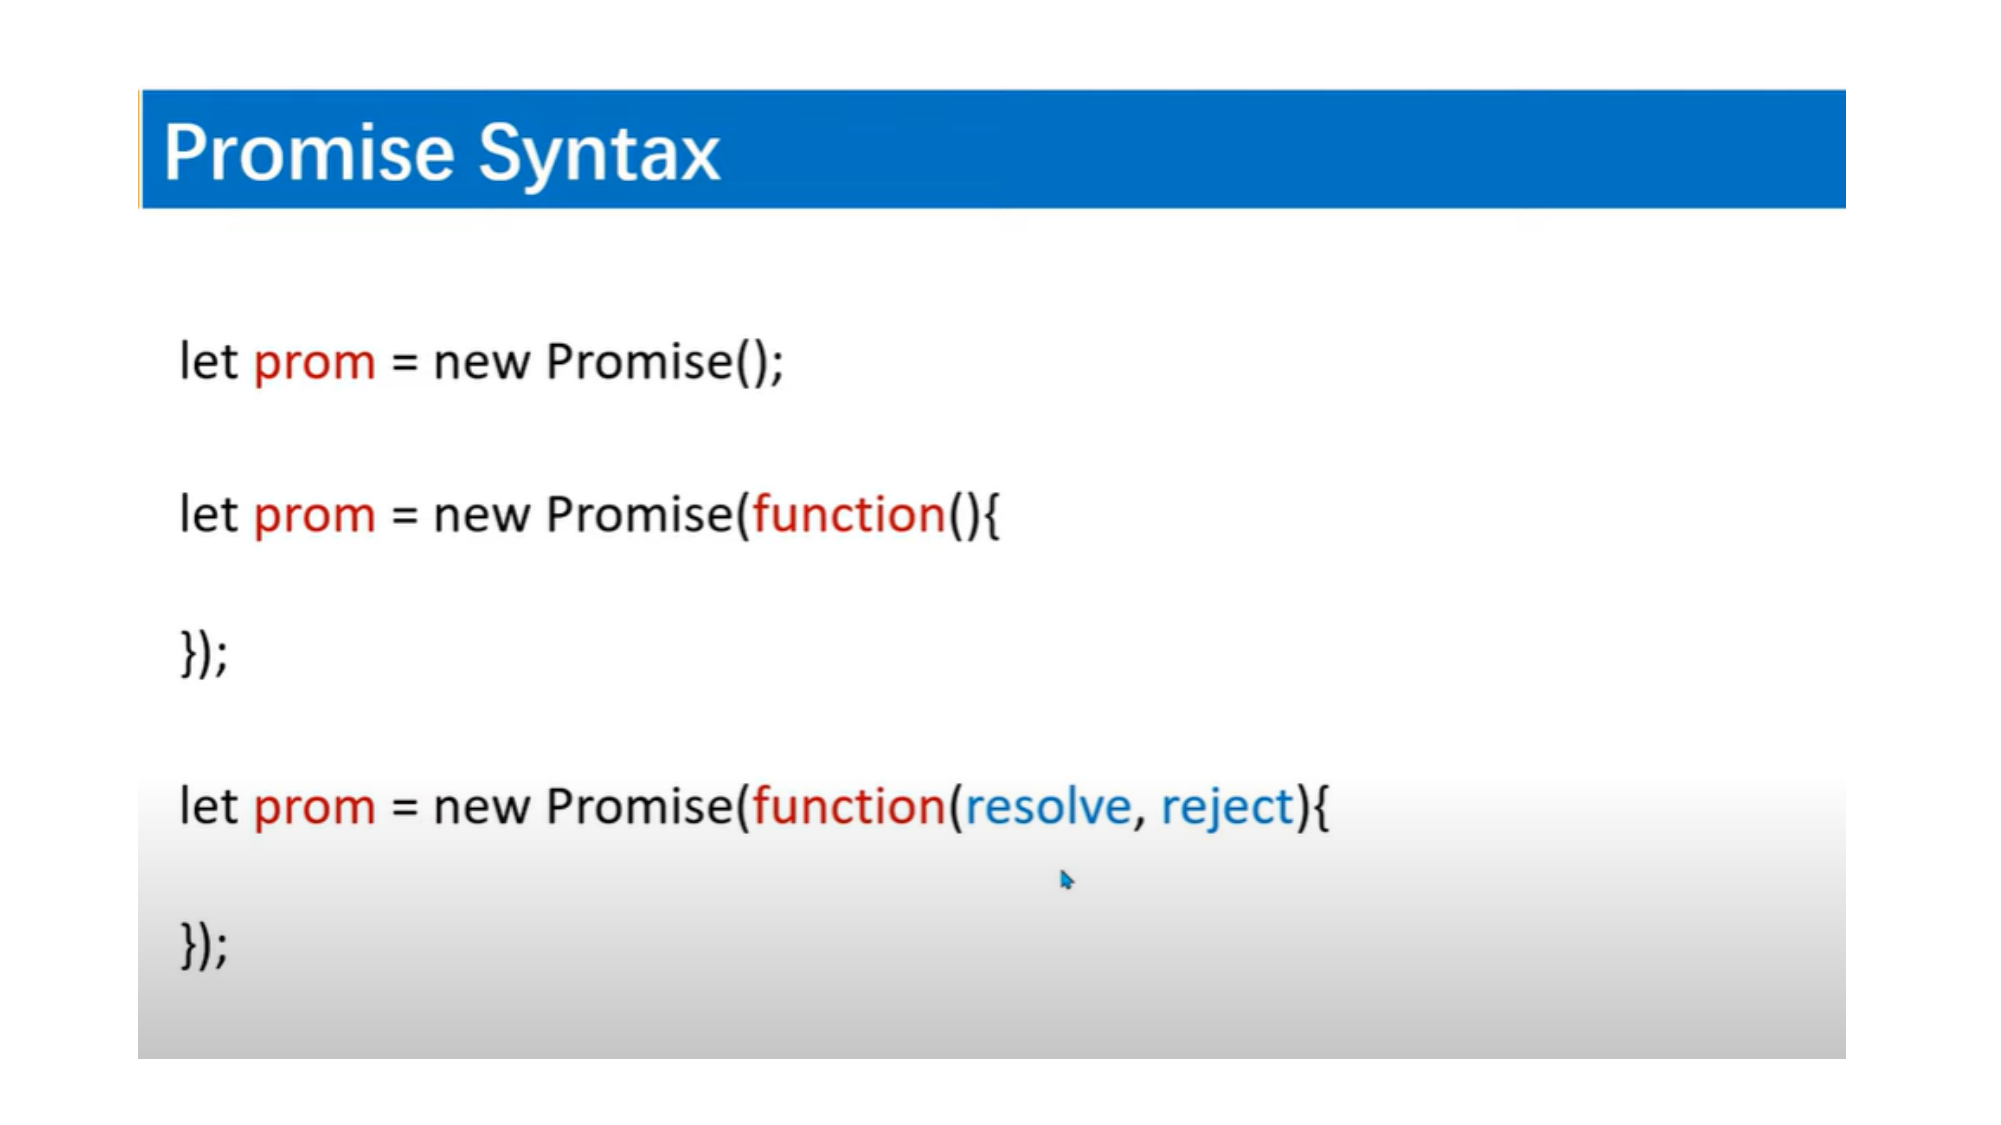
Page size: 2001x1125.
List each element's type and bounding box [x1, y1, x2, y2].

list [138, 86, 1846, 1059]
